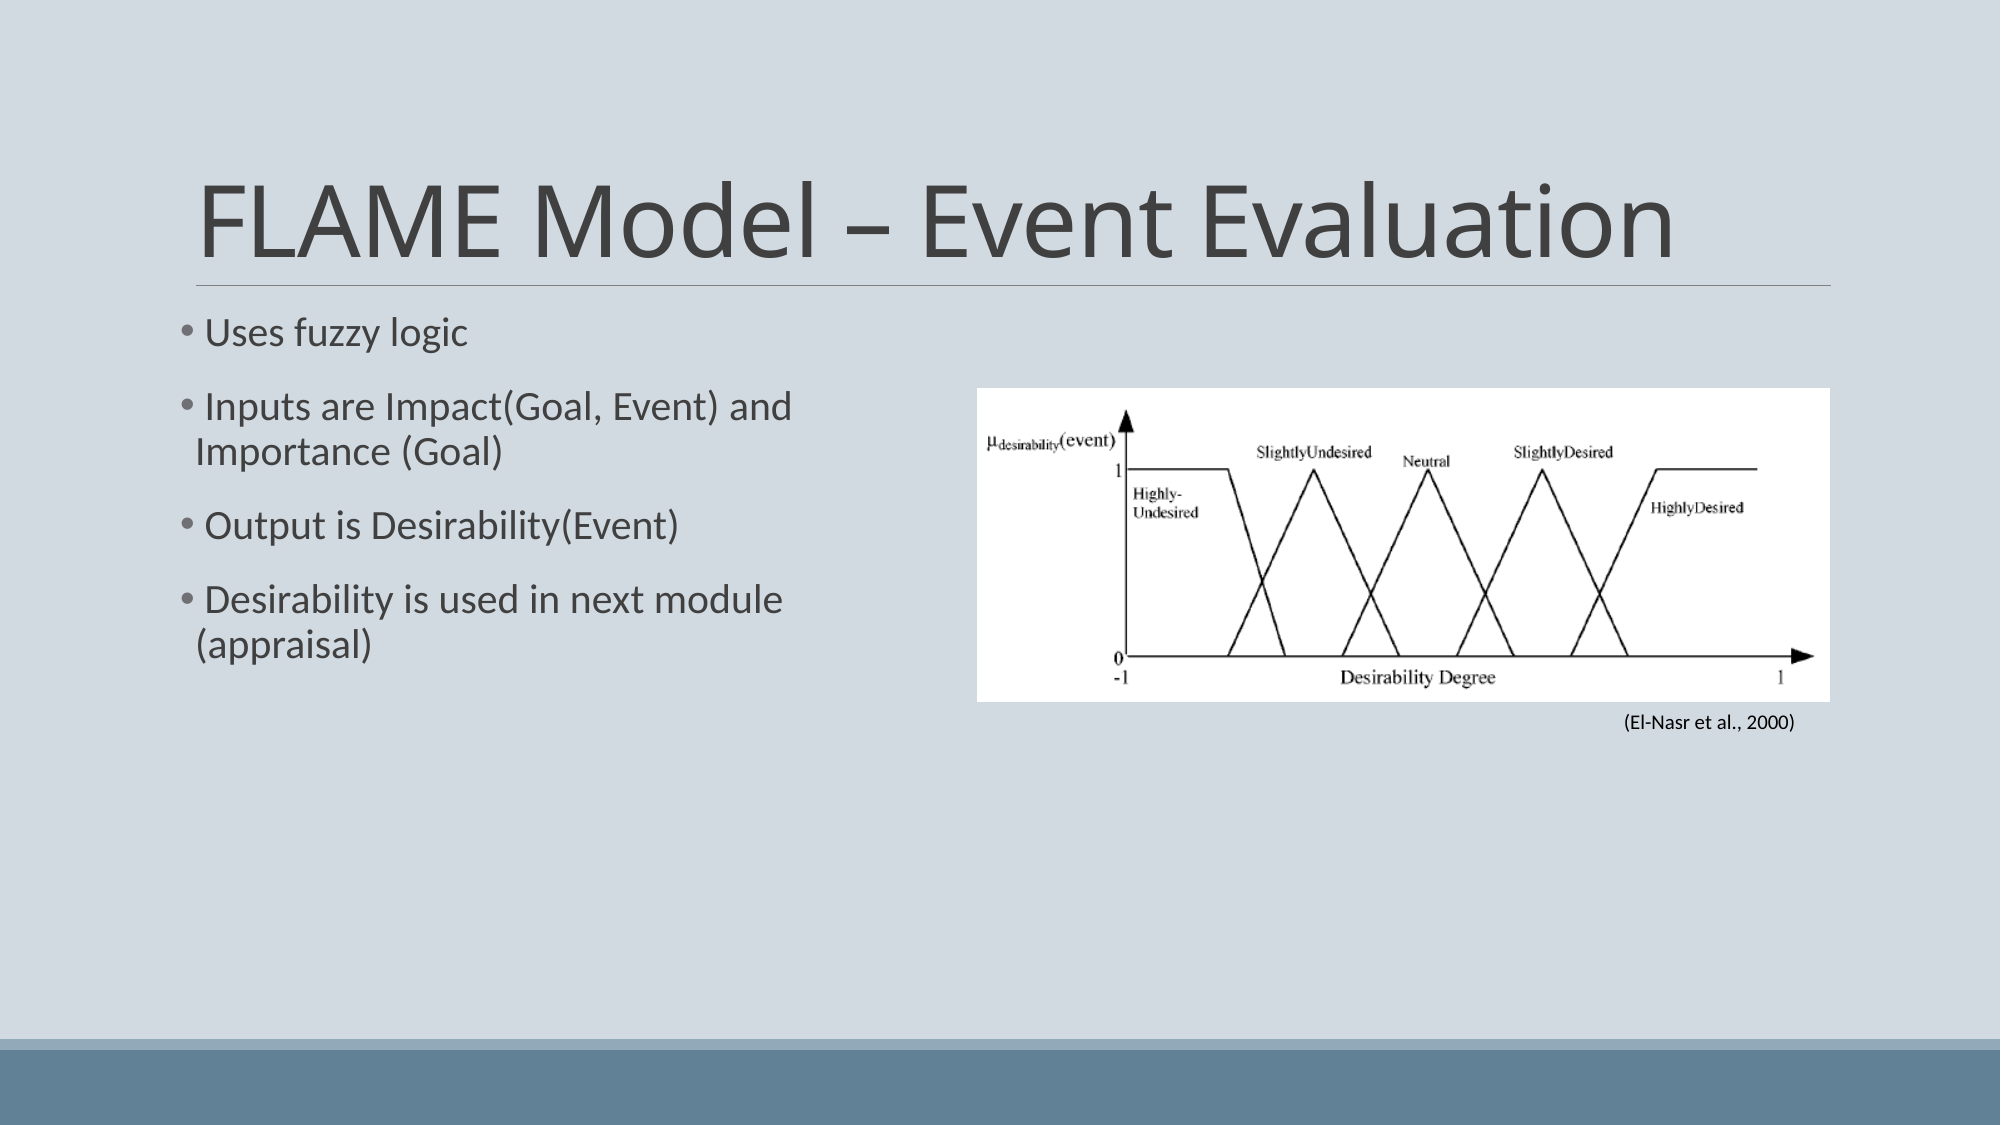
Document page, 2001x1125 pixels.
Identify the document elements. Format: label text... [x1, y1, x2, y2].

title FLAME Model – Event Evaluation [180, 47, 1830, 285]
picture [976, 388, 1831, 702]
text_box (El-Nasr et al., 2000) [1609, 711, 1830, 741]
list Uses fuzzy logic Inputs are Impact(Goal, Event) and Importance (Goal) Output is Desirability(Event) Desirability is used in next module (appraisal) [180, 302, 940, 963]
